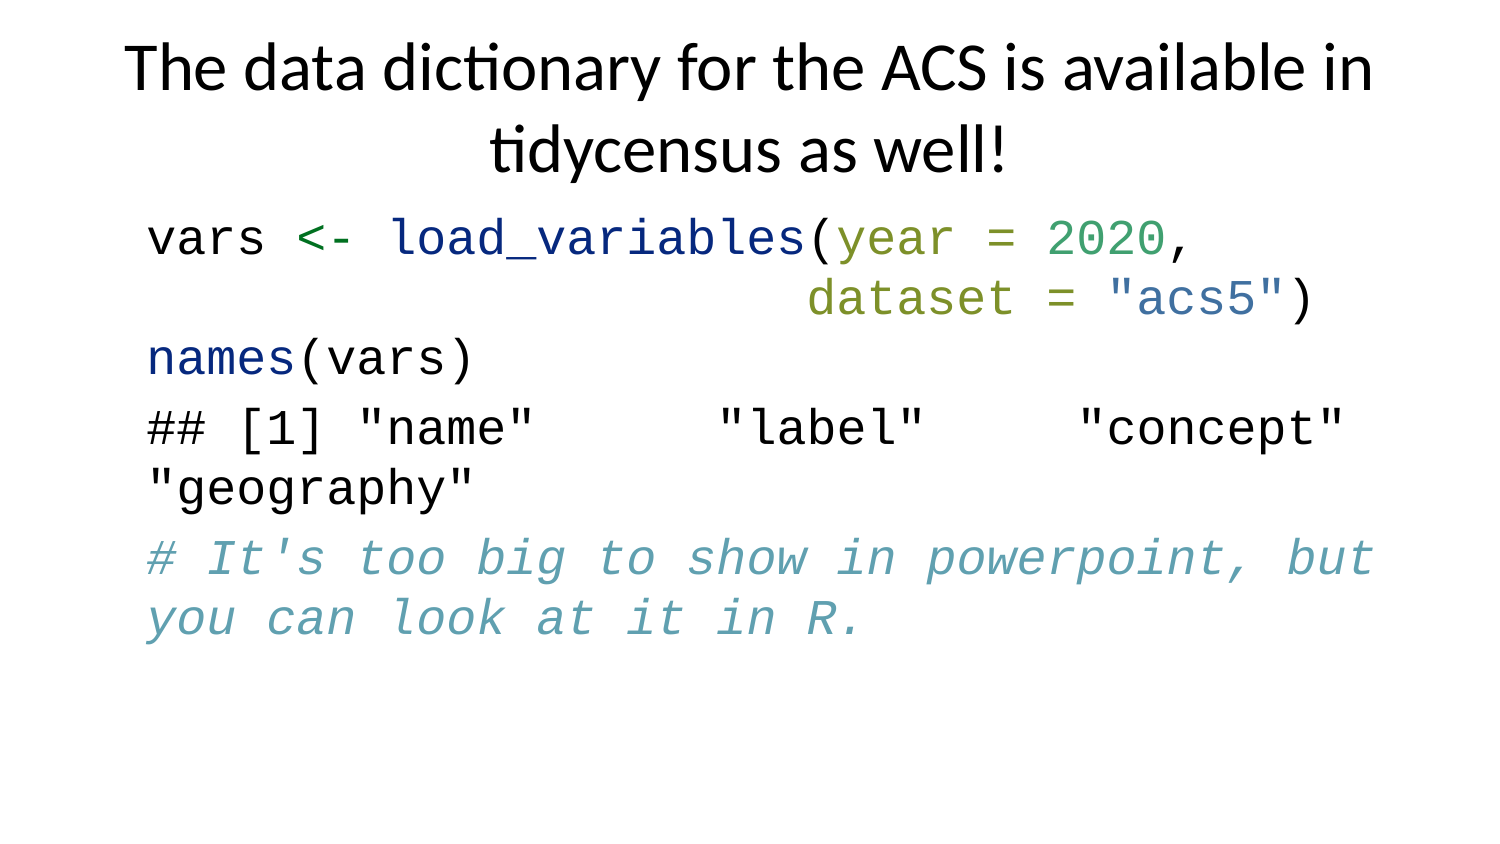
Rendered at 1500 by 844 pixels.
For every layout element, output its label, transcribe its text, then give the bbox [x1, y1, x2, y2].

list vars <- load_variables(year = 2020, dataset = "acs5") names(vars) ## [1] "name" "label" "concept" "geography" # It's too big to show in powerpoint, but you can look at it in R. [75, 196, 1425, 754]
title The data dictionary for the ACS is available in tidycensus as well! [75, 33, 1425, 175]
